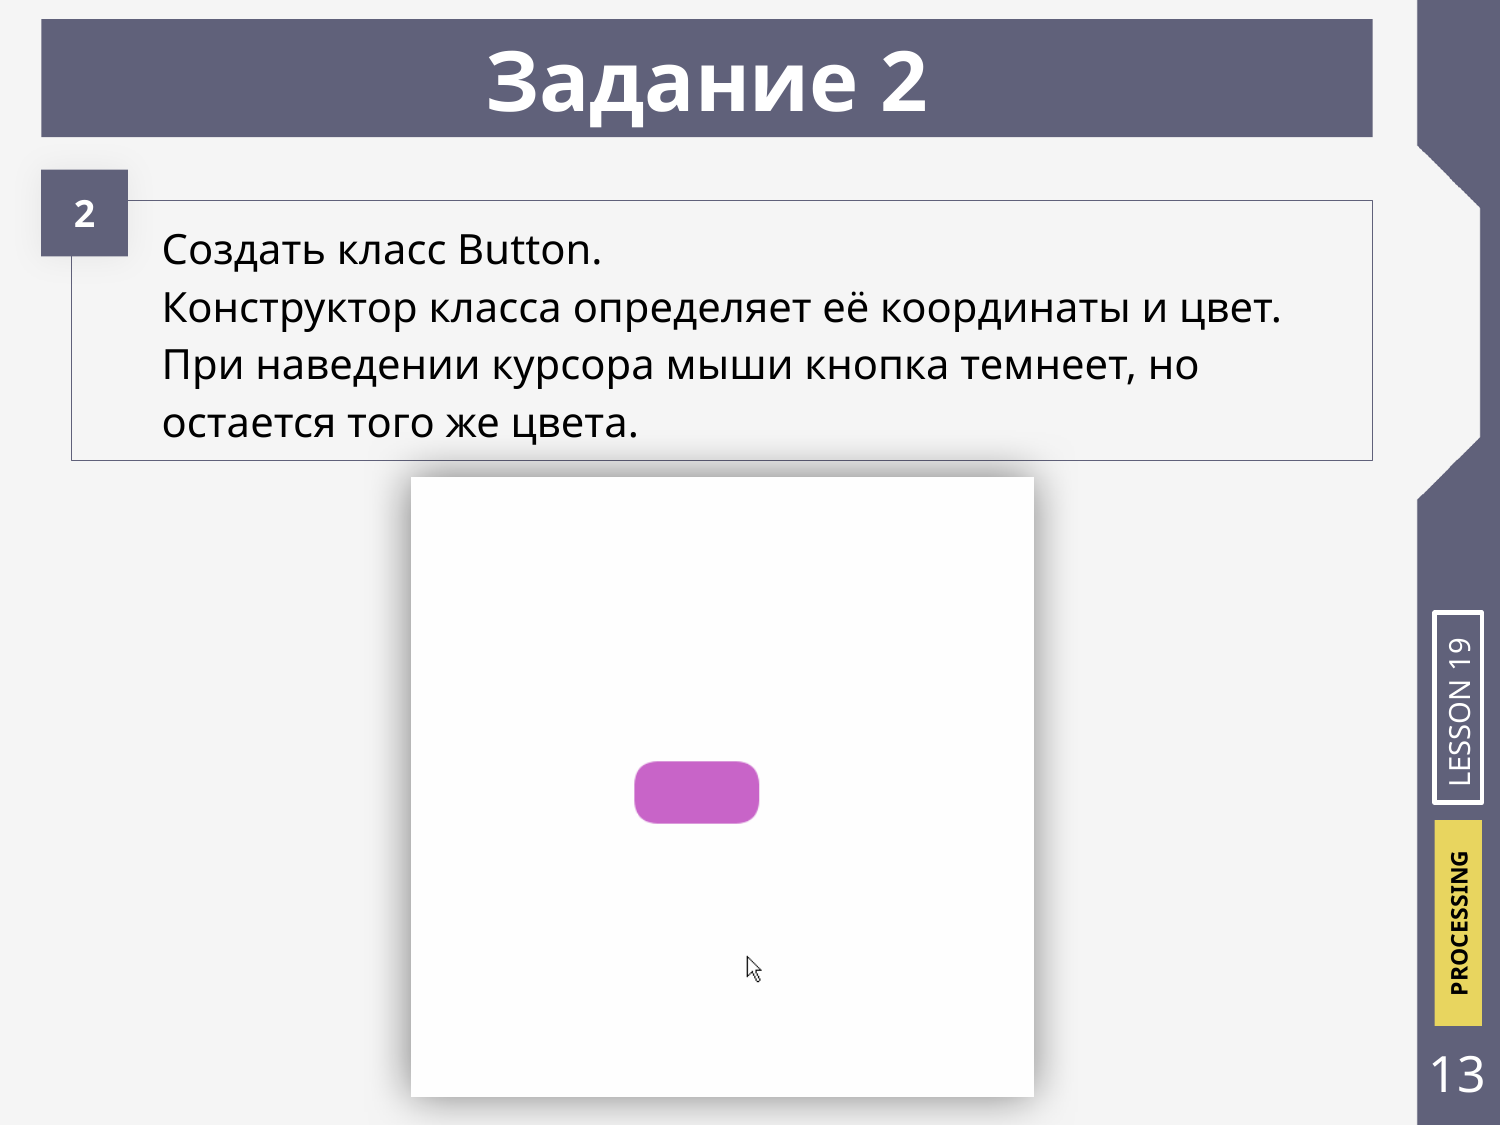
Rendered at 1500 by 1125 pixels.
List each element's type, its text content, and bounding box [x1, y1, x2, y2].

slide_number ‹#› [1401, 1029, 1500, 1125]
text_box 2 [41, 169, 128, 257]
text_box Задание 2 [41, 19, 1373, 138]
picture [0, 0, 1500, 1125]
list LESSON 19 [1432, 610, 1484, 805]
text_box Создать класс Button. Конструктор класса определяет её координаты и цвет. При наведении курсора мыши кнопка темнеет, но остается того же цвета. [71, 200, 1373, 461]
